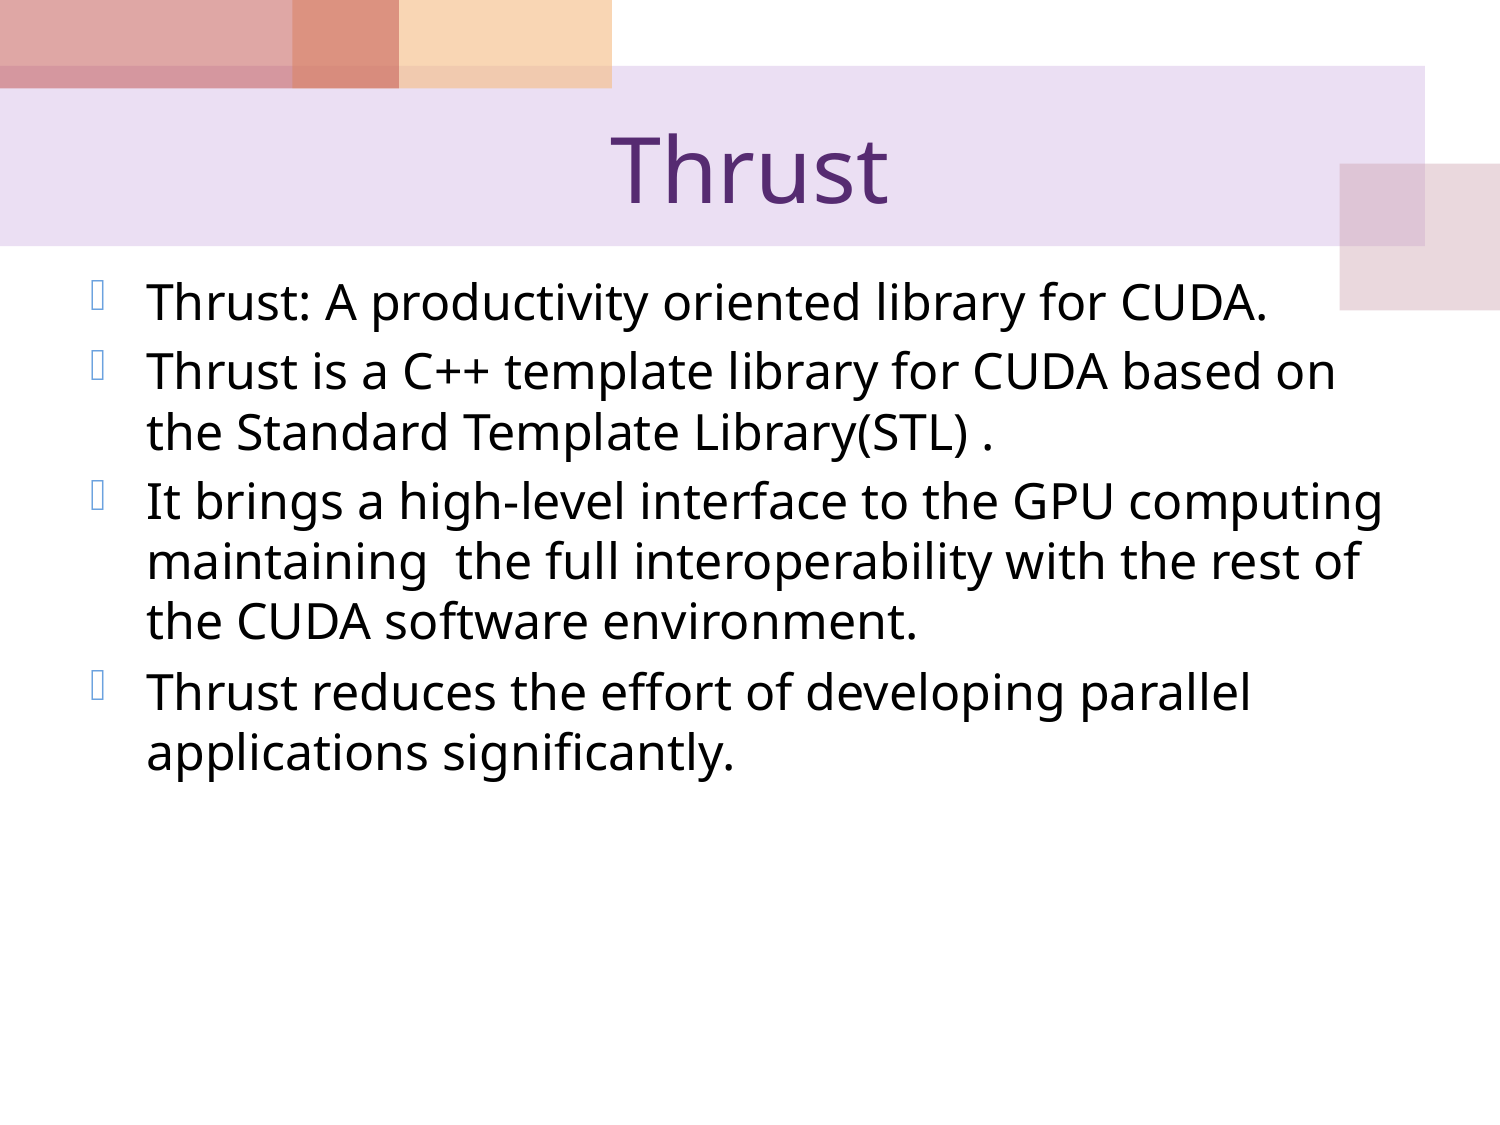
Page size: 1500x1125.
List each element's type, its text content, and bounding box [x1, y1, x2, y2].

title Thrust [75, 88, 1425, 247]
list Thrust: A productivity oriented library for CUDA. Thrust is a C++ template library for CUDA based on the Standard Template Library(STL) . It brings a high-level interface to the GPU computing maintaining the full interoperability with the rest of the CUDA software environment. Thrust reduces the effort of developing parallel applications significantly. [75, 262, 1425, 1005]
